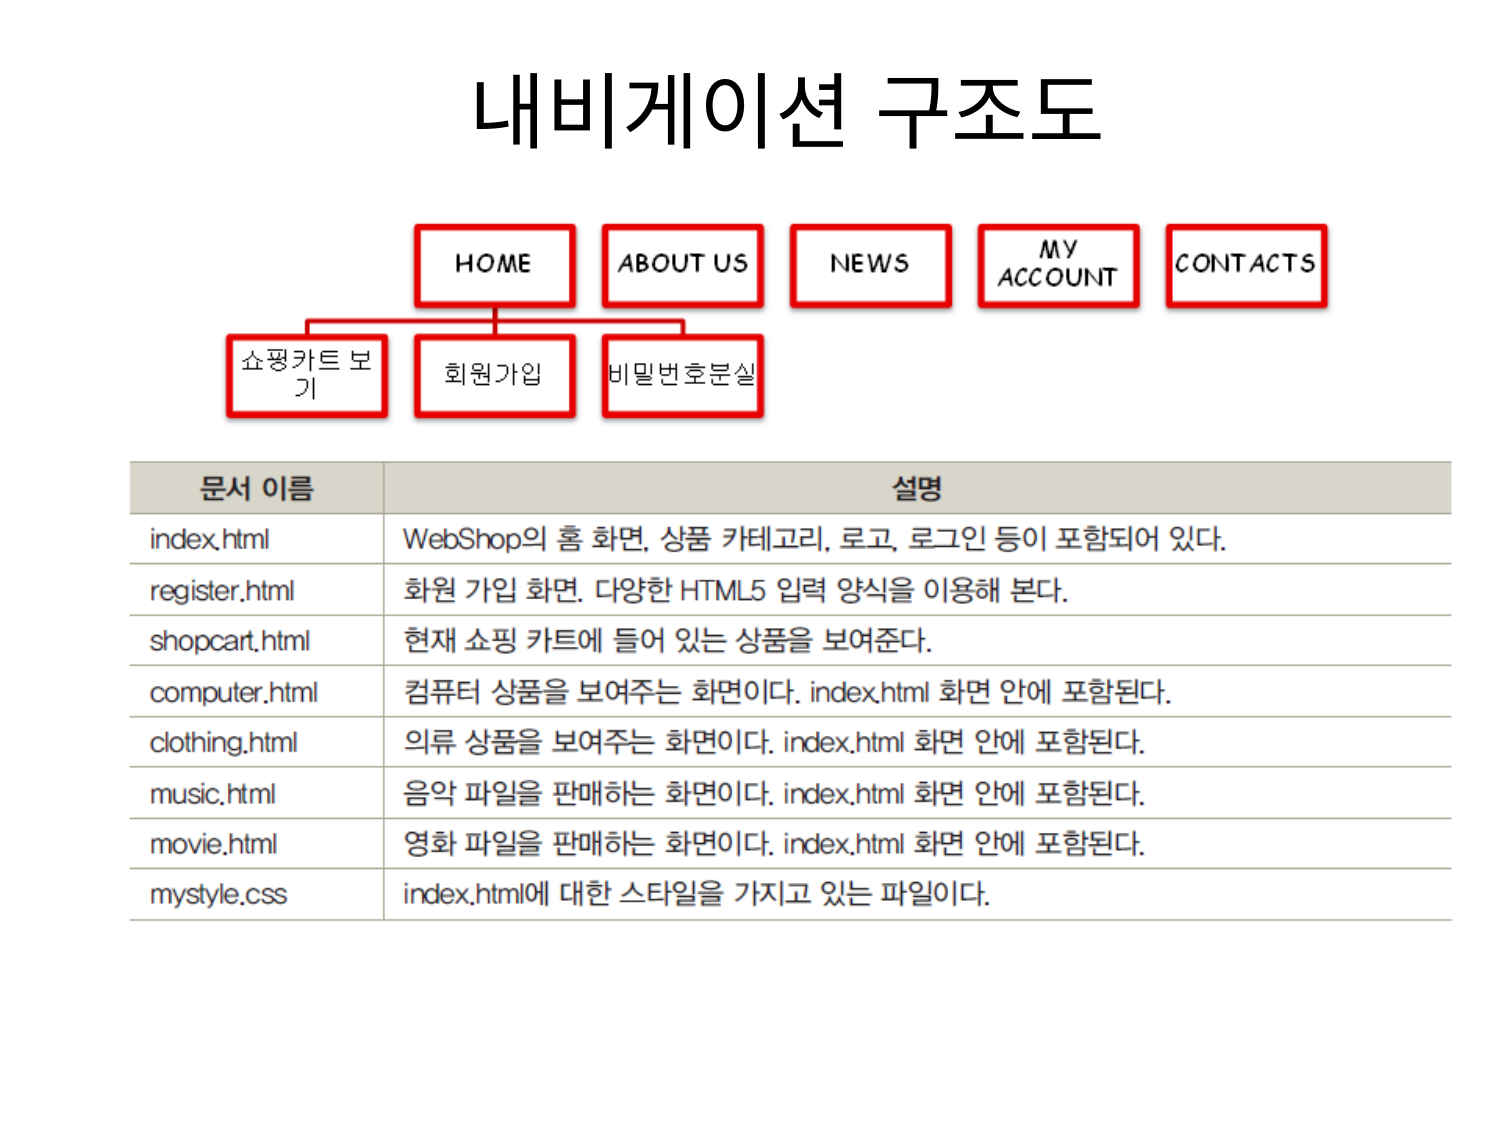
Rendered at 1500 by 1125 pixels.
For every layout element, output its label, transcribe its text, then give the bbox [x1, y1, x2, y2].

picture [212, 209, 1337, 431]
title 내비게이션 구조도 [112, 62, 1463, 157]
picture [119, 448, 1472, 933]
